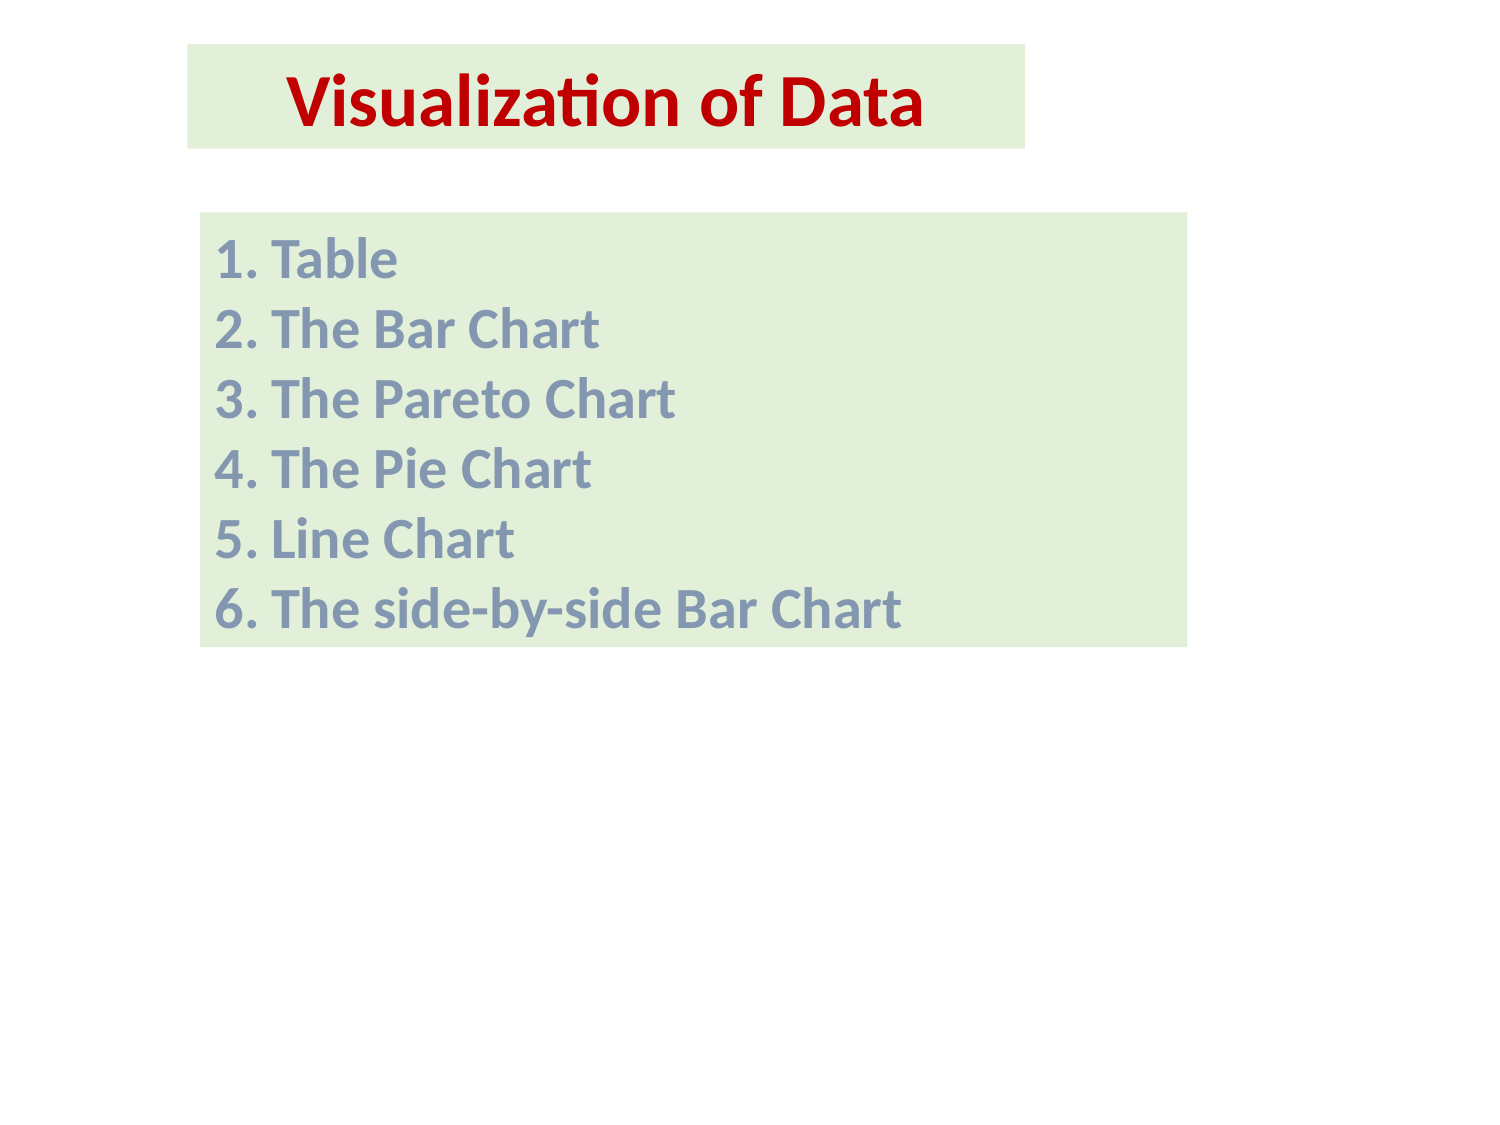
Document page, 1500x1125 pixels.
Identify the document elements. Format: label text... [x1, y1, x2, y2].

text_box Table The Bar Chart The Pareto Chart The Pie Chart Line Chart The side-by-side Bar Chart [199, 212, 1188, 648]
text_box Visualization of Data [187, 43, 1025, 149]
